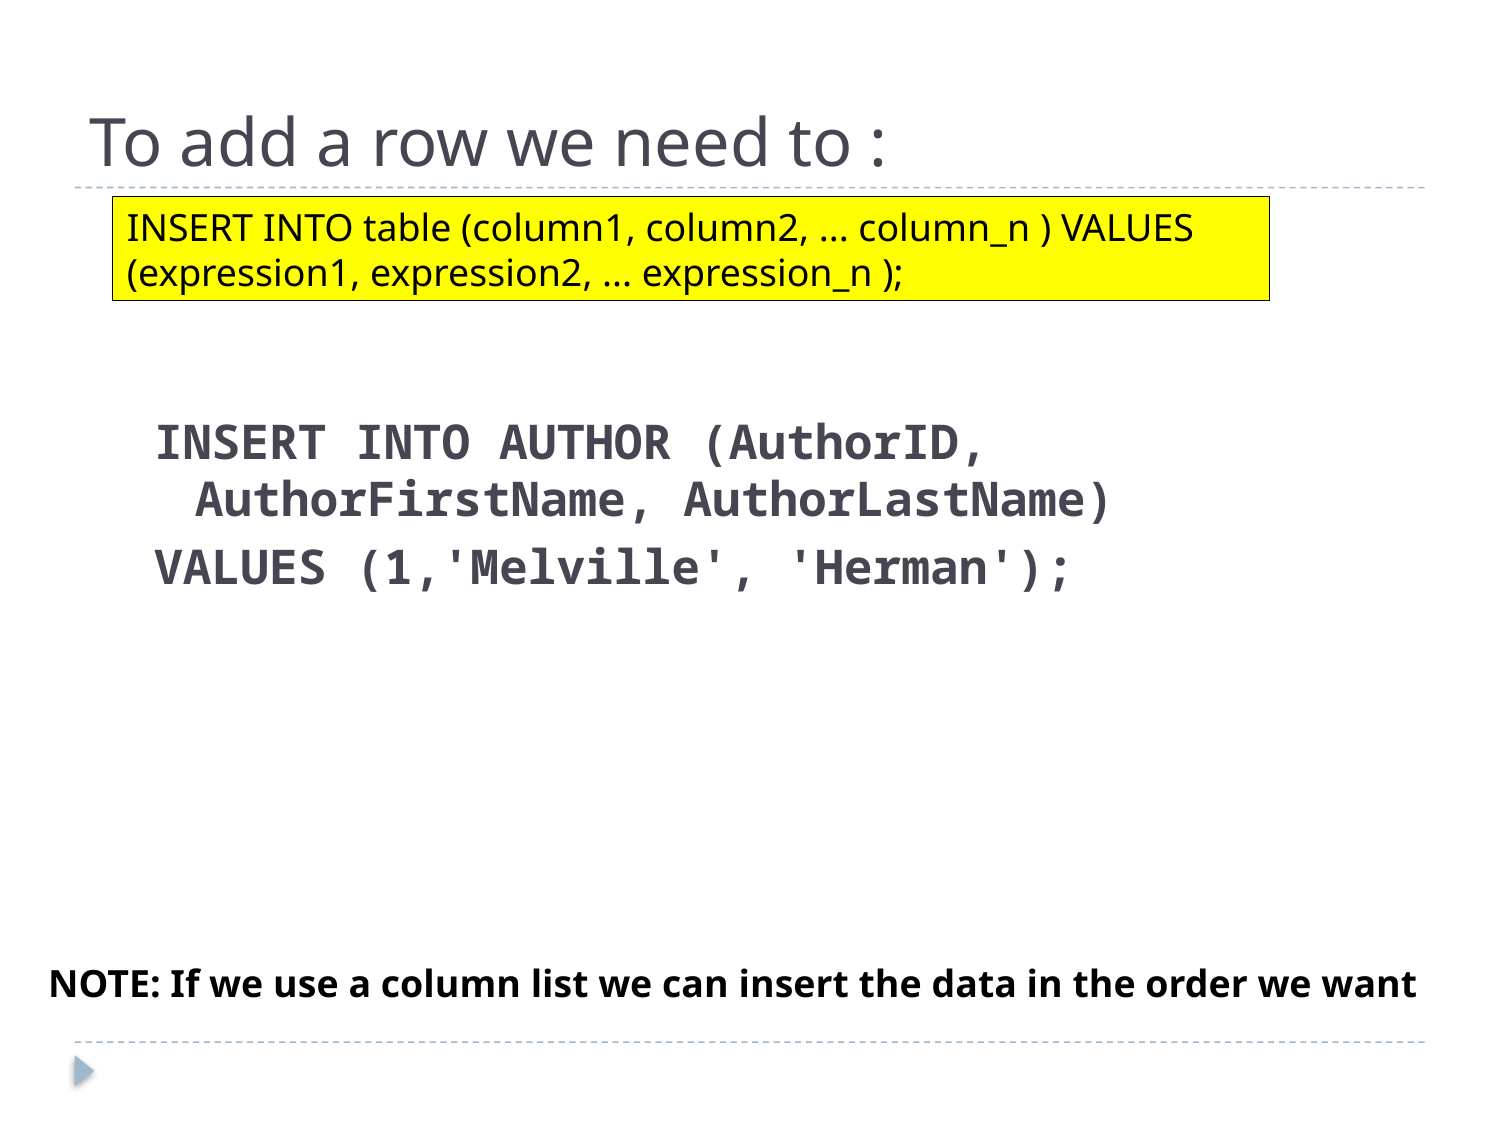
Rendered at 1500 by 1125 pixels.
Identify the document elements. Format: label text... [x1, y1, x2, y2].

title To add a row we need to : [75, 24, 1425, 188]
list INSERT INTO AUTHOR (AuthorID, AuthorFirstName, AuthorLastName) VALUES (1,'Melville', 'Herman'); [75, 200, 1425, 952]
text_box INSERT INTO table (column1, column2, ... column_n ) VALUES (expression1, expression2, ... expression_n ); [112, 196, 1270, 301]
text_box NOTE: If we use a column list we can insert the data in the order we want [33, 952, 1475, 1012]
